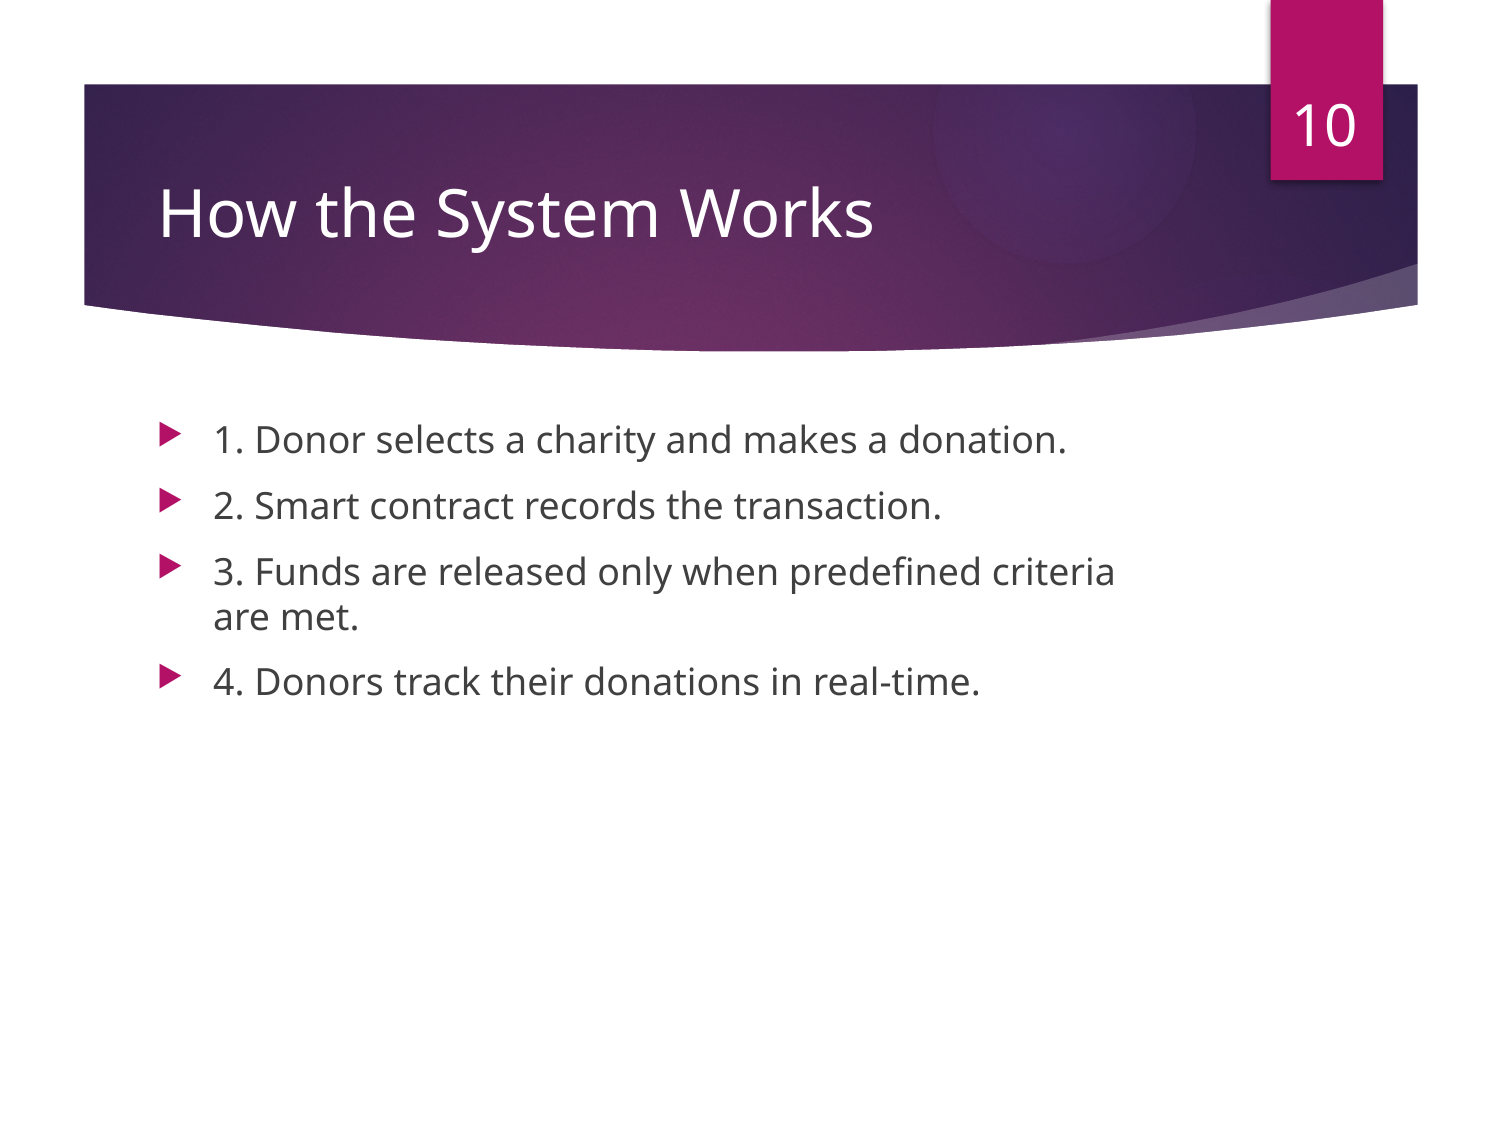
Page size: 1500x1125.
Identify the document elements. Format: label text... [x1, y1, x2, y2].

title How the System Works [142, 152, 1183, 269]
list 1. Donor selects a charity and makes a donation. 2. Smart contract records the transaction. 3. Funds are released only when predefined criteria are met. 4. Donors track their donations in real-time. [141, 408, 1183, 988]
slide_number 10 [1259, 48, 1390, 175]
